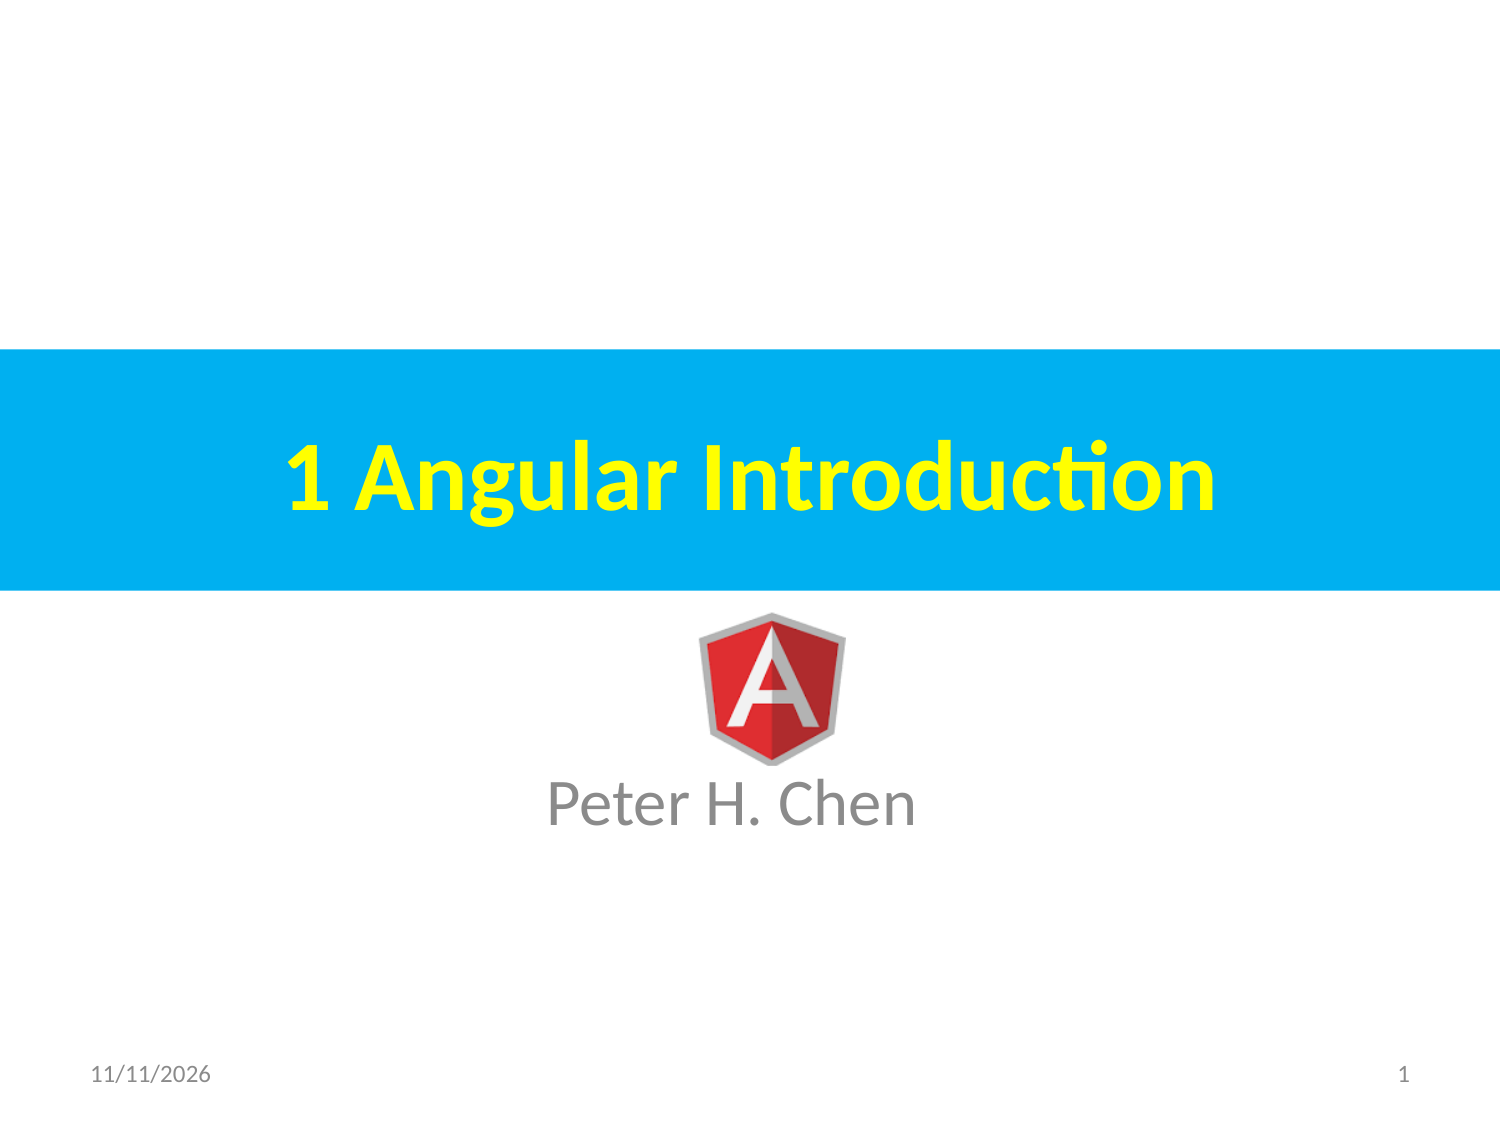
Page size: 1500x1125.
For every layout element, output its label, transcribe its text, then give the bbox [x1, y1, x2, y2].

picture [694, 609, 846, 771]
title 1 Angular Introduction [0, 349, 1500, 591]
slide_number 1 [1074, 1042, 1425, 1103]
subtitle Peter H. Chen [206, 751, 1257, 866]
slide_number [75, 1042, 425, 1103]
